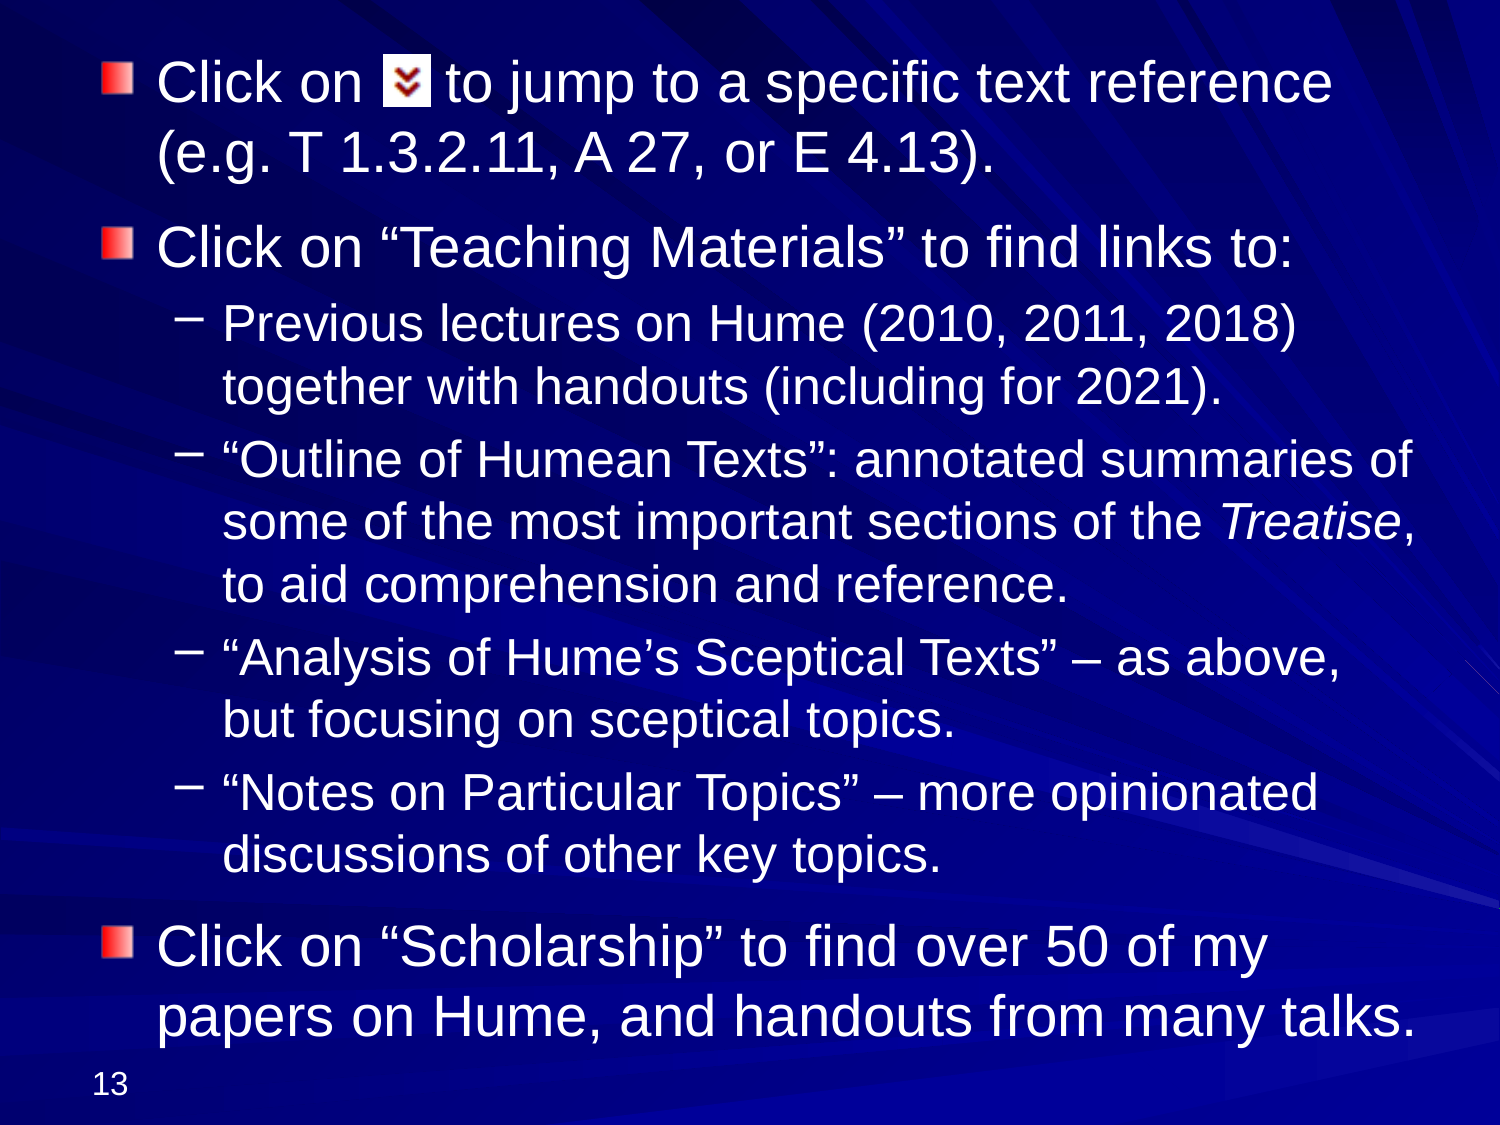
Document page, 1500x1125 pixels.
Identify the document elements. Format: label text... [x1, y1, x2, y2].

picture [100, 924, 137, 962]
picture [100, 225, 137, 263]
picture [100, 60, 137, 98]
picture [383, 54, 431, 108]
slide_number 13 [76, 1034, 428, 1111]
list Click on to jump to a specific text reference (e.g. T 1.3.2.11, A 27, or E 4.13). Click on “Teaching Materials” to find links to: Previous lectures on Hume (2010, 2011, 2018) together with handouts (including for 2021). “Outline of Humean Texts”: annotated summaries of some of the most important sections of the Treatise, to aid comprehension and reference. “Analysis of Hume’s Sceptical Texts” – as above, but focusing on sceptical topics. “Notes on Particular Topics” – more opinionated discussions of other key topics. Click on “Scholarship” to find over 50 of my papers on Hume, and handouts from many talks. [84, 36, 1436, 1077]
